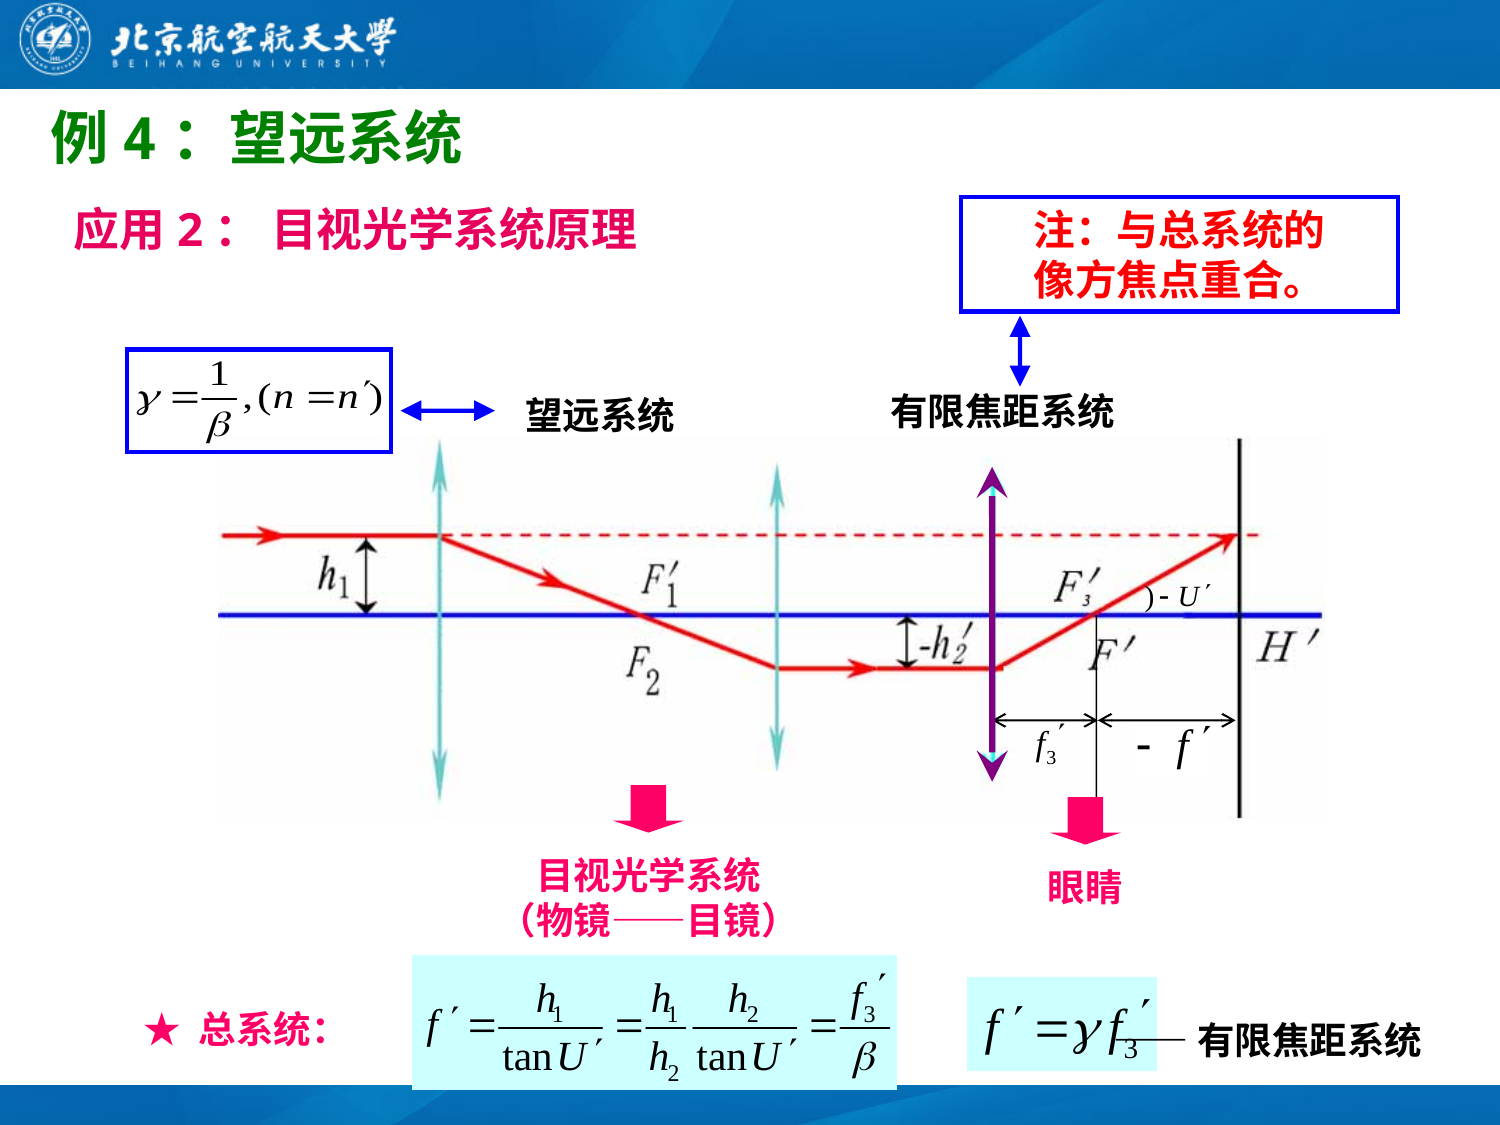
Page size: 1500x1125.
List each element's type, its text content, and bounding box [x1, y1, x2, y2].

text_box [128, 955, 1492, 1091]
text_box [352, 784, 1263, 951]
text_box 应用2： 目视光学系统原理 [58, 193, 1052, 264]
picture [0, 1085, 1500, 1125]
text_box 例4：望远系统 [35, 78, 1471, 194]
picture [0, 0, 1500, 89]
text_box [218, 380, 1325, 821]
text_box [128, 351, 496, 451]
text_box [960, 196, 1399, 387]
